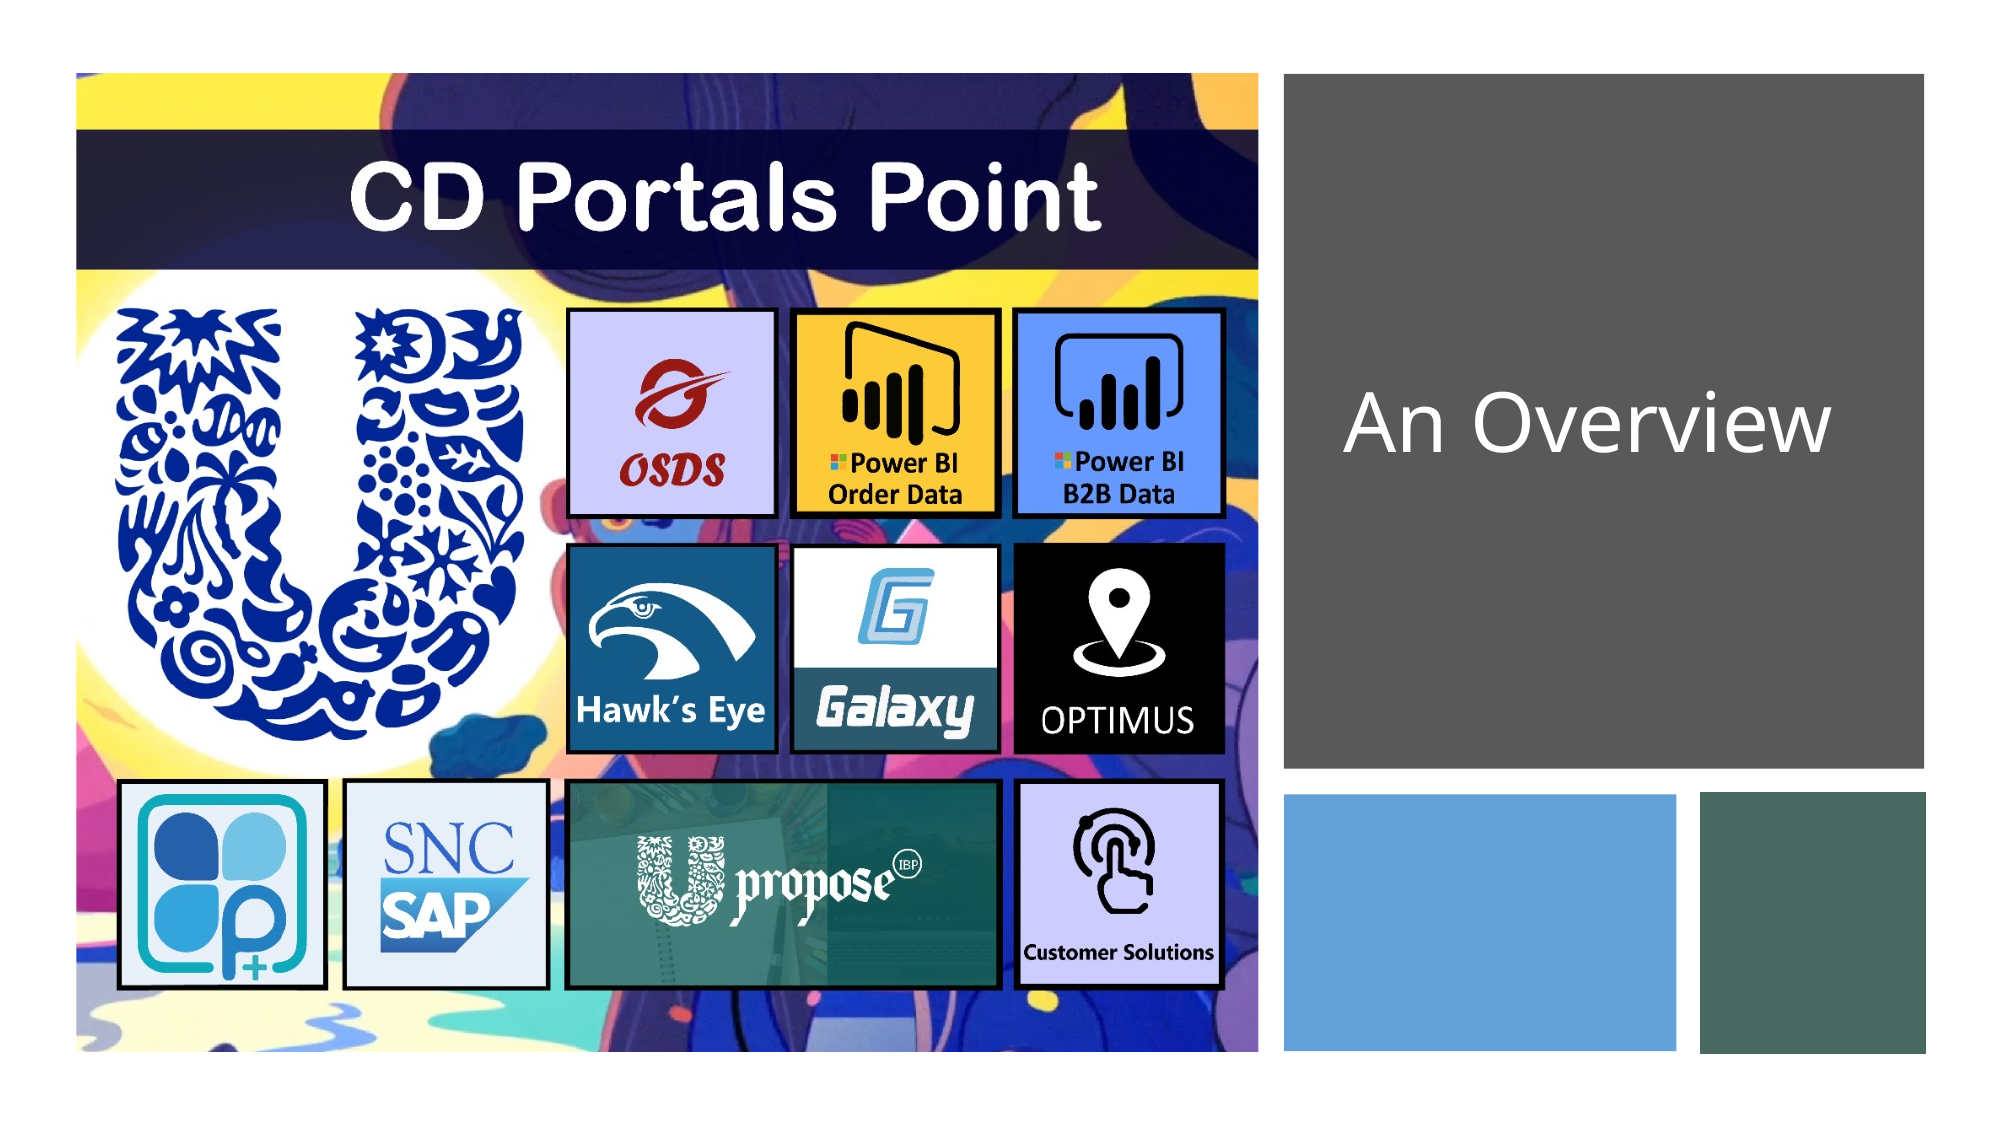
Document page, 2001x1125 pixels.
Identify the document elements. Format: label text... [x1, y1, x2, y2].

text_box An Overview [1328, 153, 1924, 690]
text_box [1283, 73, 1925, 770]
picture [76, 73, 1259, 1052]
text_box [1283, 793, 1677, 1052]
text_box [1701, 793, 1924, 1053]
